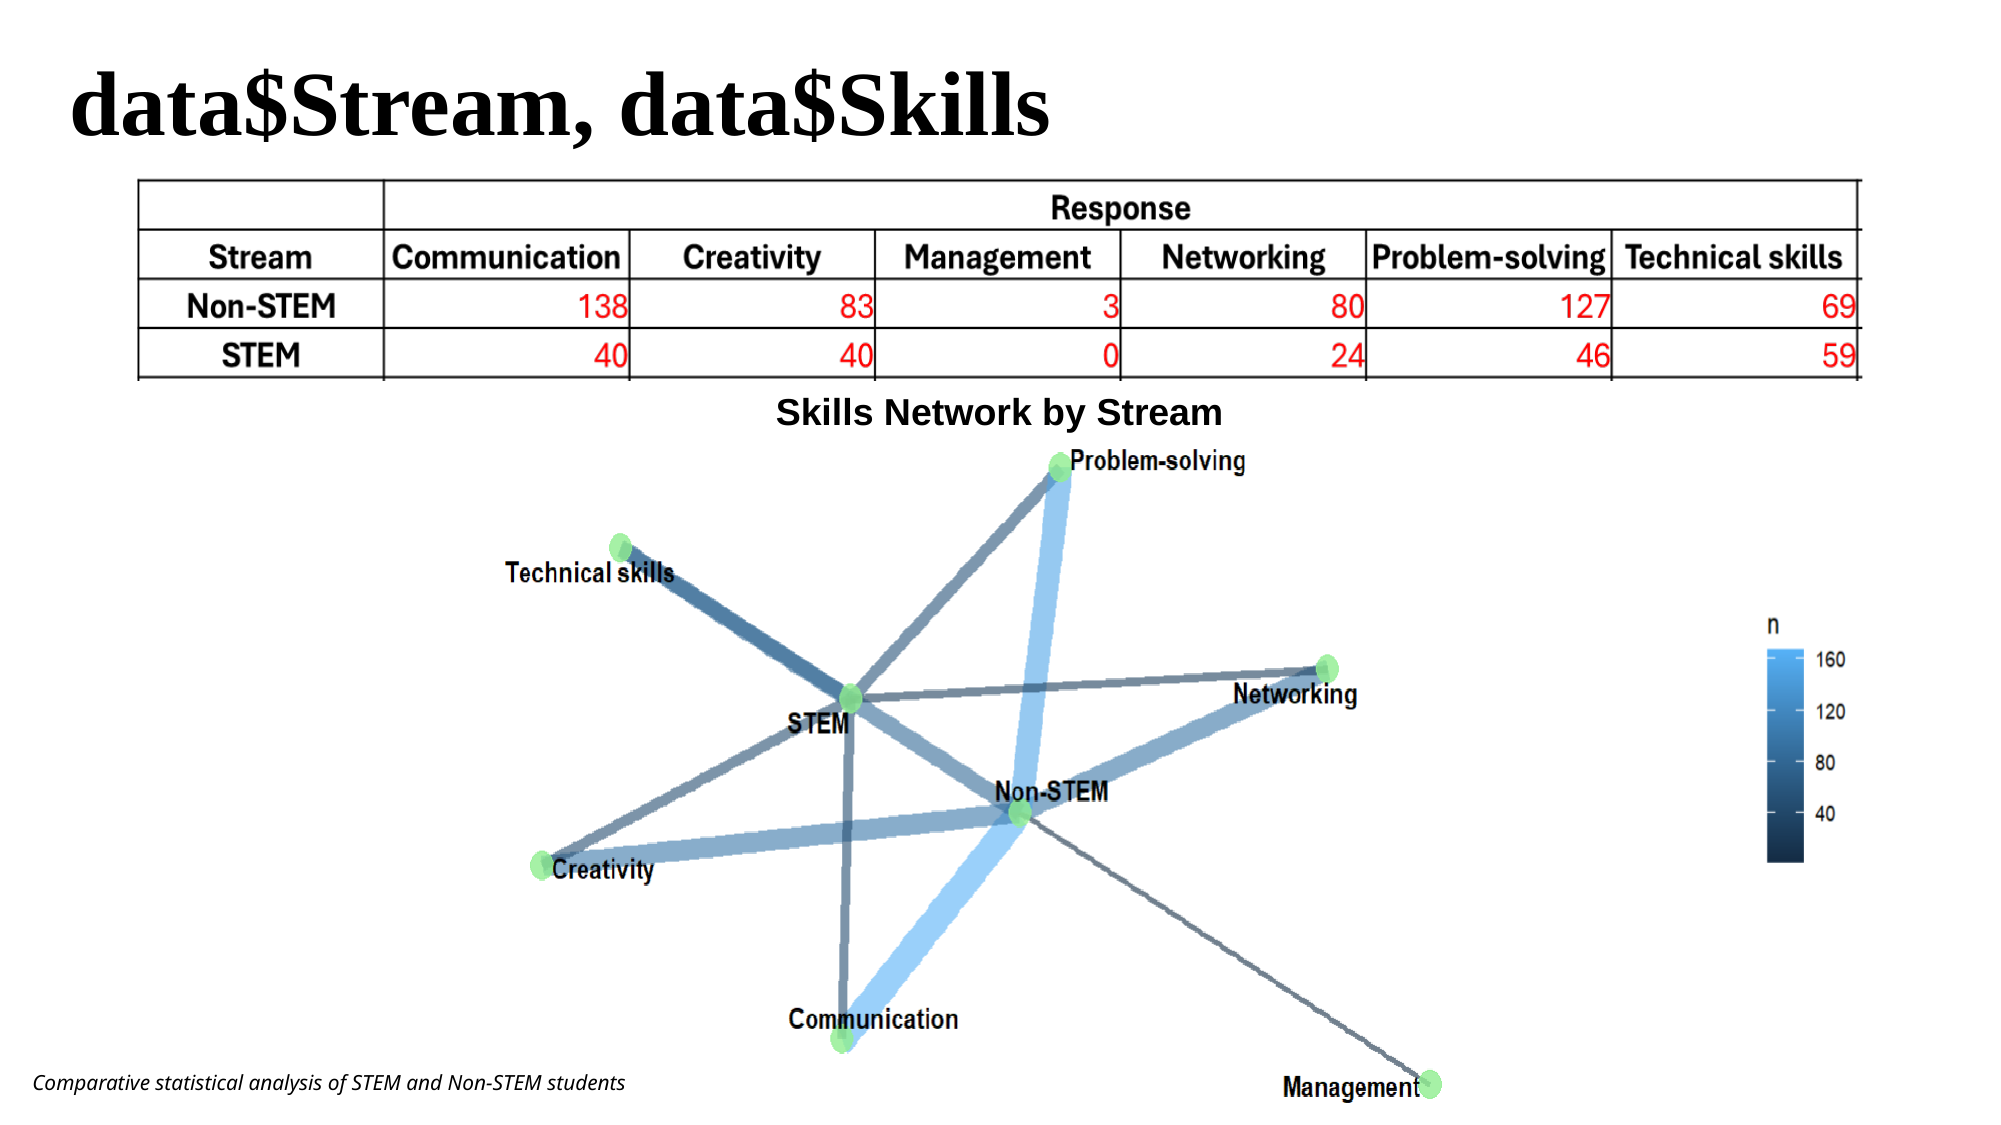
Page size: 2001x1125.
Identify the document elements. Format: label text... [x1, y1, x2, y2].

title data$Stream, data$Skills [54, 0, 1780, 215]
footer Comparative statistical analysis of STEM and Non-STEM students [0, 1052, 470, 1112]
picture [137, 172, 1863, 381]
picture [1750, 606, 1863, 889]
picture [470, 441, 1530, 1125]
text_box Skills Network by Stream [761, 381, 1239, 440]
